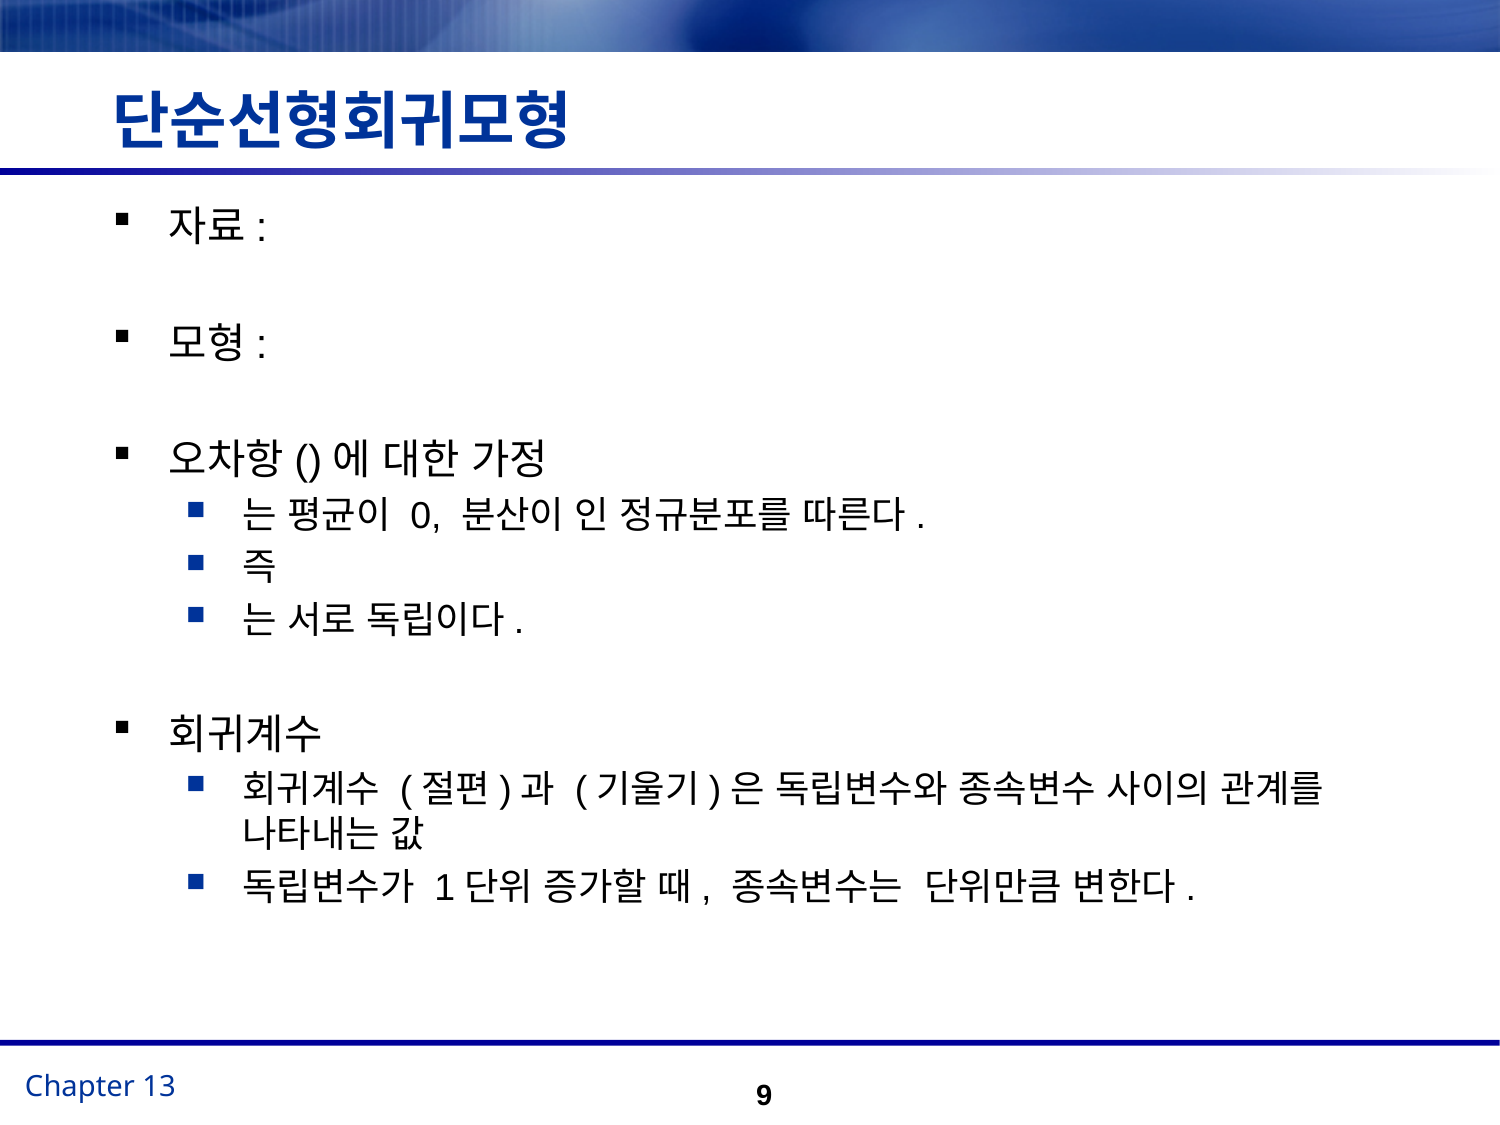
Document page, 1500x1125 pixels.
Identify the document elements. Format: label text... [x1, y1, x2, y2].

picture [0, 0, 1500, 52]
title 단순선형회귀모형 [112, 75, 1500, 188]
slide_number 9 [699, 1062, 788, 1125]
